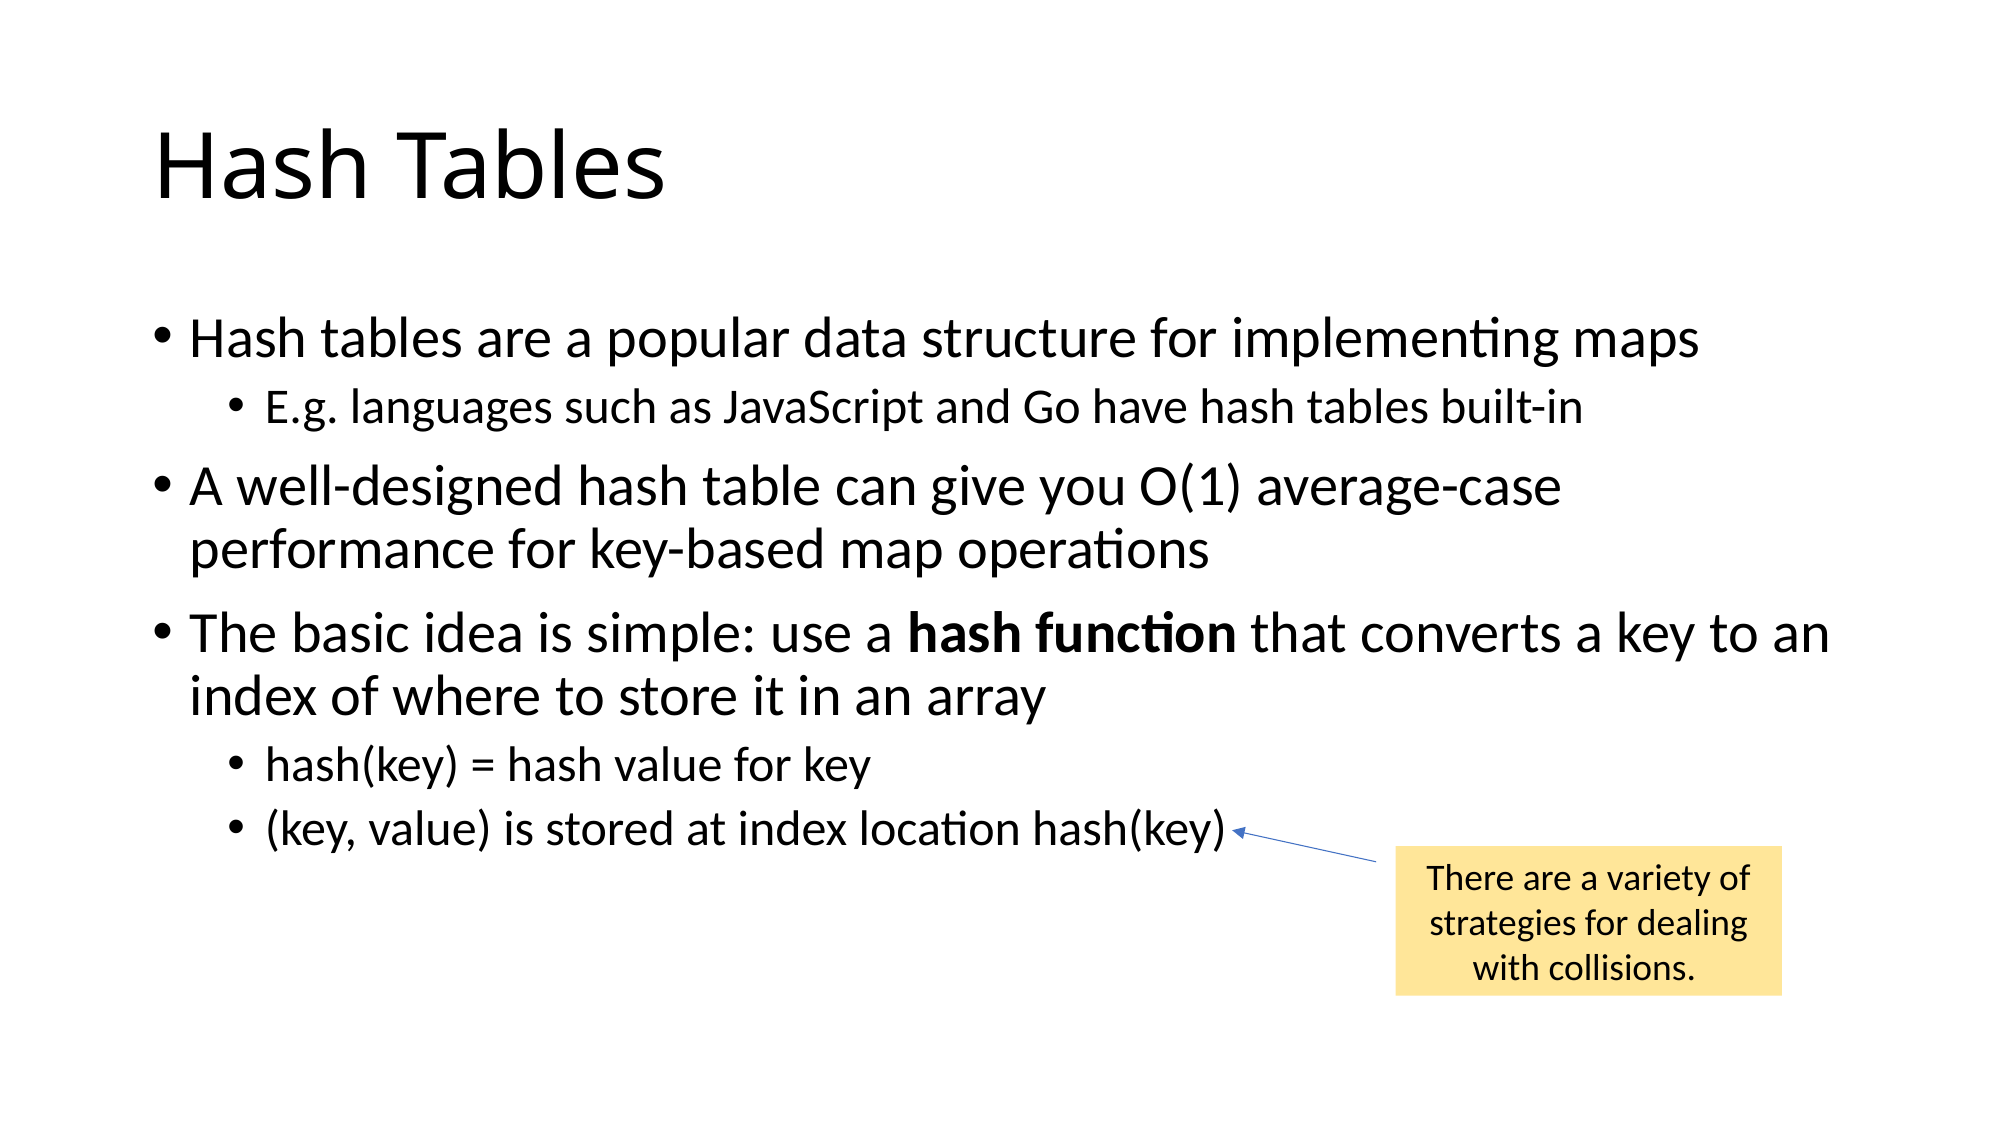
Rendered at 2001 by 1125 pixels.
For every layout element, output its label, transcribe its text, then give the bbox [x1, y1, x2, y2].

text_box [1232, 830, 1377, 862]
list Hash tables are a popular data structure for implementing maps E.g. languages such as JavaScript and Go have hash tables built-in A well-designed hash table can give you O(1) average-case performance for key-based map operations The basic idea is simple: use a hash function that converts a key to an index of where to store it in an array hash(key) = hash value for key (key, value) is stored at index location hash(key) [137, 299, 1863, 1014]
text_box There are a variety of strategies for dealing with collisions. [1395, 846, 1782, 996]
title Hash Tables [137, 59, 1863, 278]
